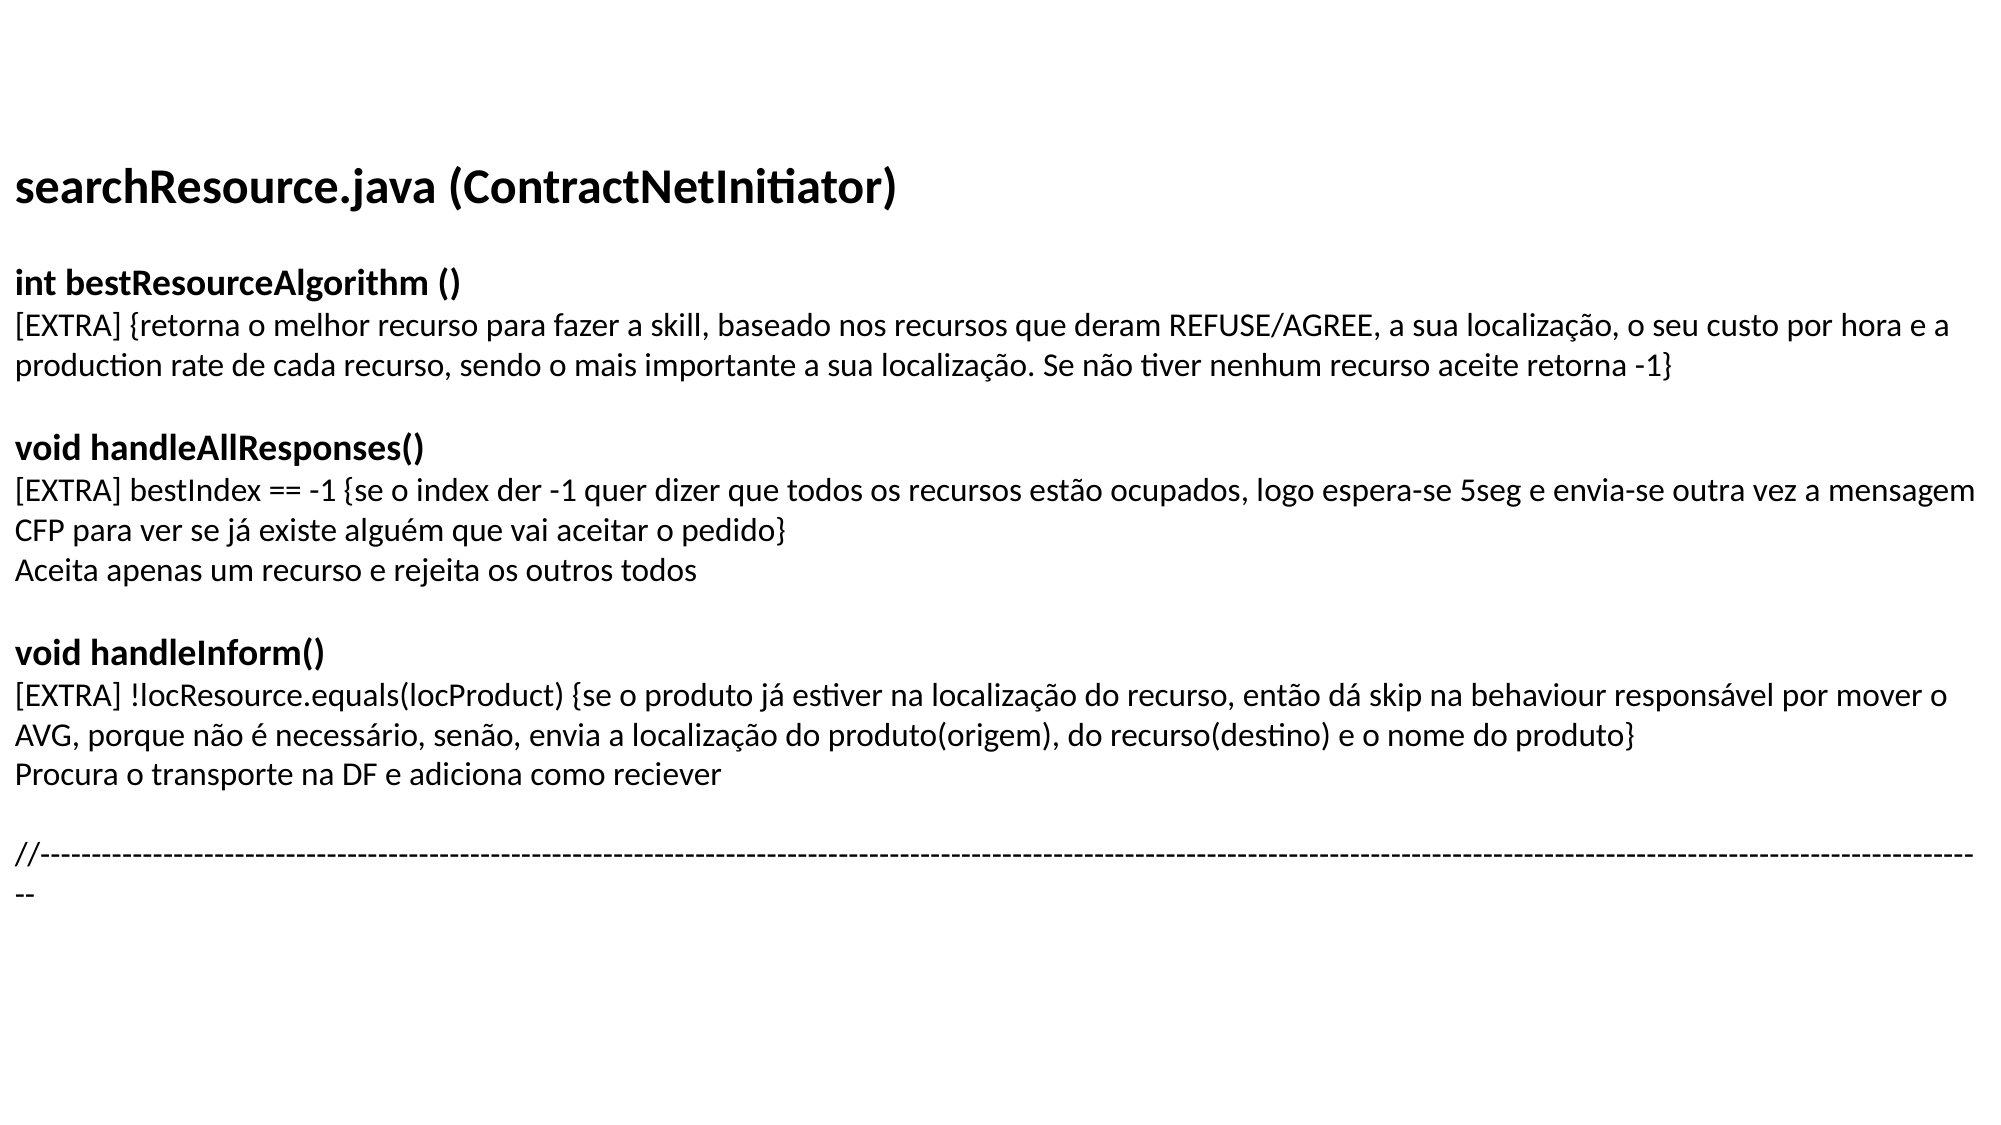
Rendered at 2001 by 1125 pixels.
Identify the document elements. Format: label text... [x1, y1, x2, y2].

text_box searchResource.java (ContractNetInitiator) int bestResourceAlgorithm () [EXTRA] {retorna o melhor recurso para fazer a skill, baseado nos recursos que deram REFUSE/AGREE, a sua localização, o seu custo por hora e a production rate de cada recurso, sendo o mais importante a sua localização. Se não tiver nenhum recurso aceite retorna -1} void handleAllResponses() [EXTRA] bestIndex == -1 {se o index der -1 quer dizer que todos os recursos estão ocupados, logo espera-se 5seg e envia-se outra vez a mensagem CFP para ver se já existe alguém que vai aceitar o pedido} Aceita apenas um recurso e rejeita os outros todos void handleInform() [EXTRA] !locResource.equals(locProduct) {se o produto já estiver na localização do recurso, então dá skip na behaviour responsável por mover o AVG, porque não é necessário, senão, envia a localização do produto(origem), do recurso(destino) e o nome do produto} Procura o transporte na DF e adiciona como reciever //----------------------------------------------------------------------------------------------------------------------------------------------------------------------------------------------- [0, 145, 2000, 1010]
